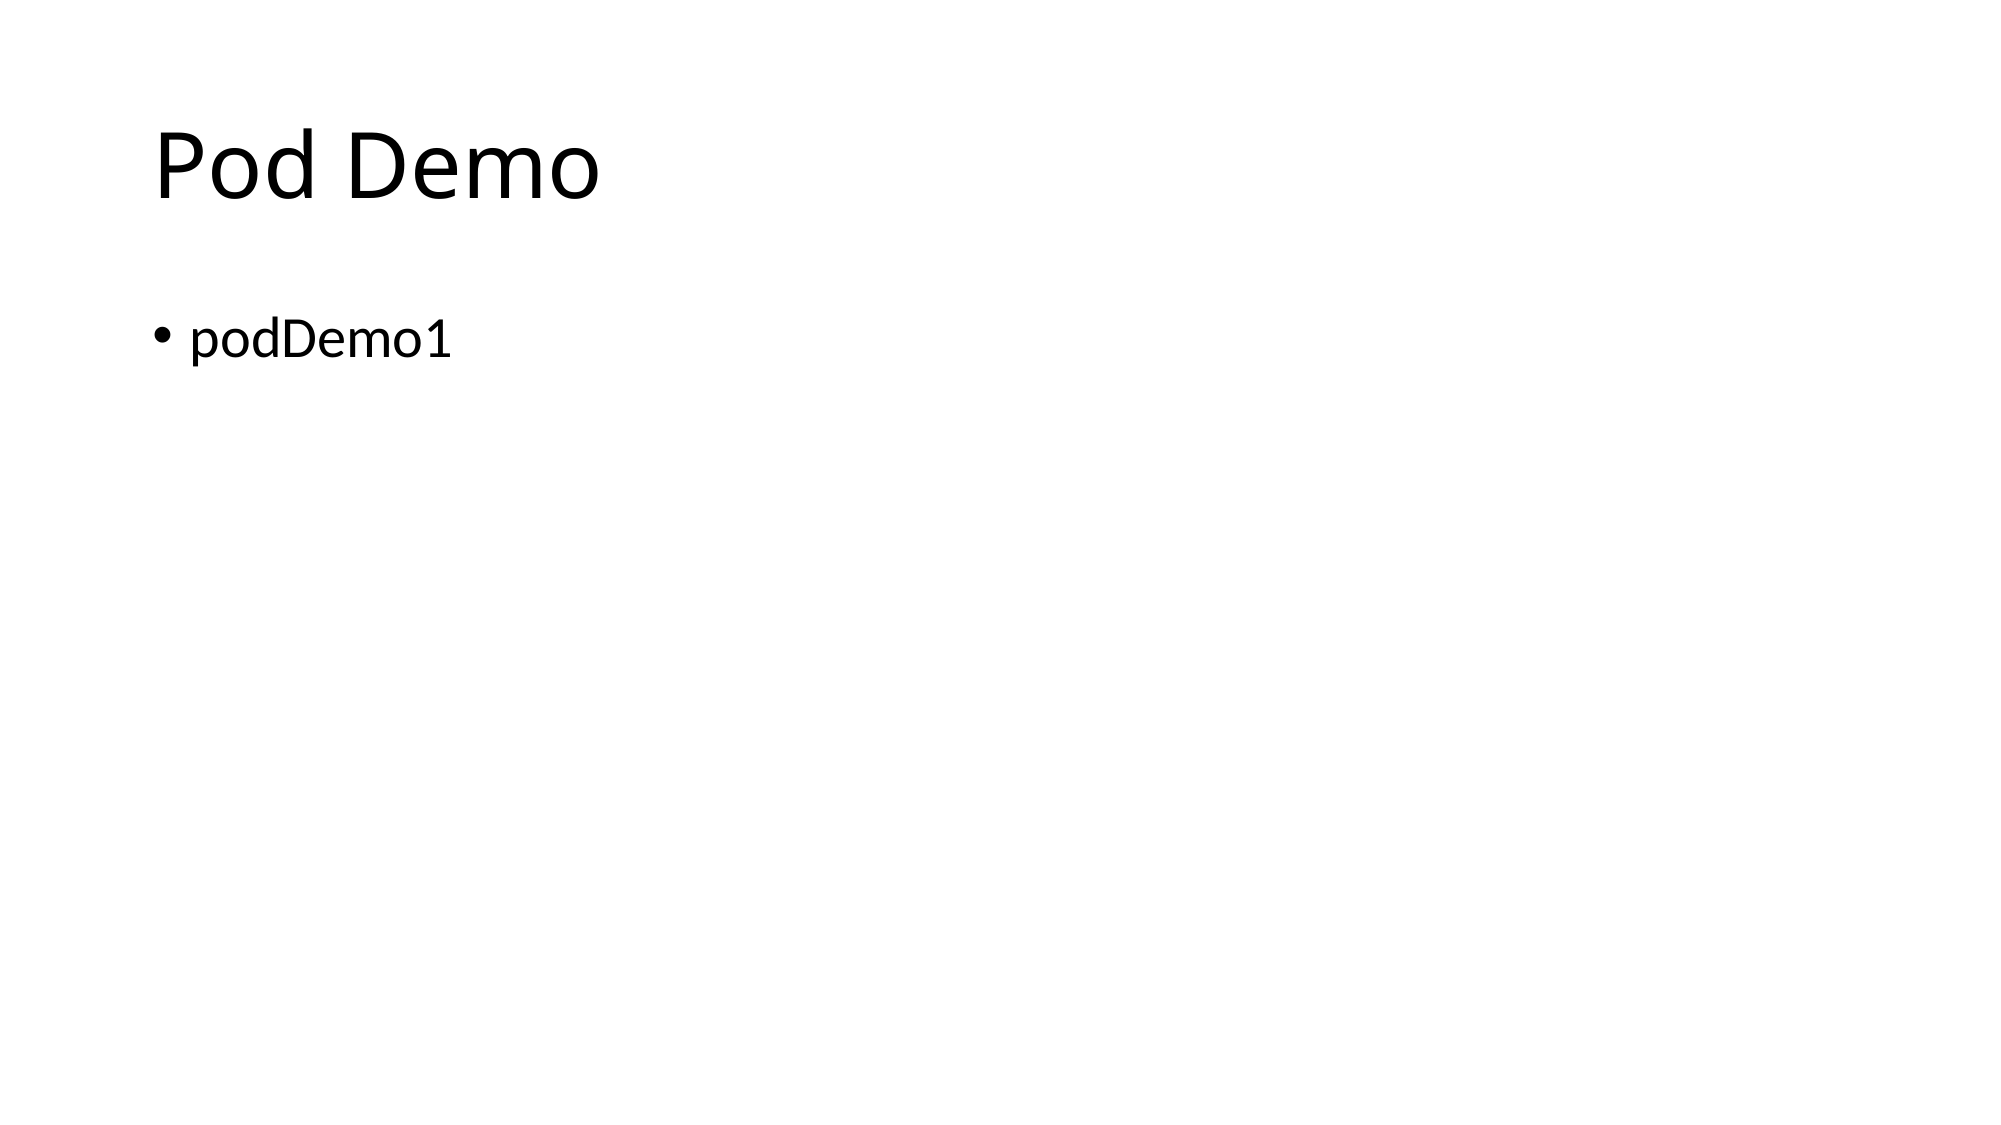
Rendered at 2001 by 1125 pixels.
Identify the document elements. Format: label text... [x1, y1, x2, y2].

list podDemo1 [137, 299, 1863, 1014]
title Pod Demo [137, 59, 1863, 278]
